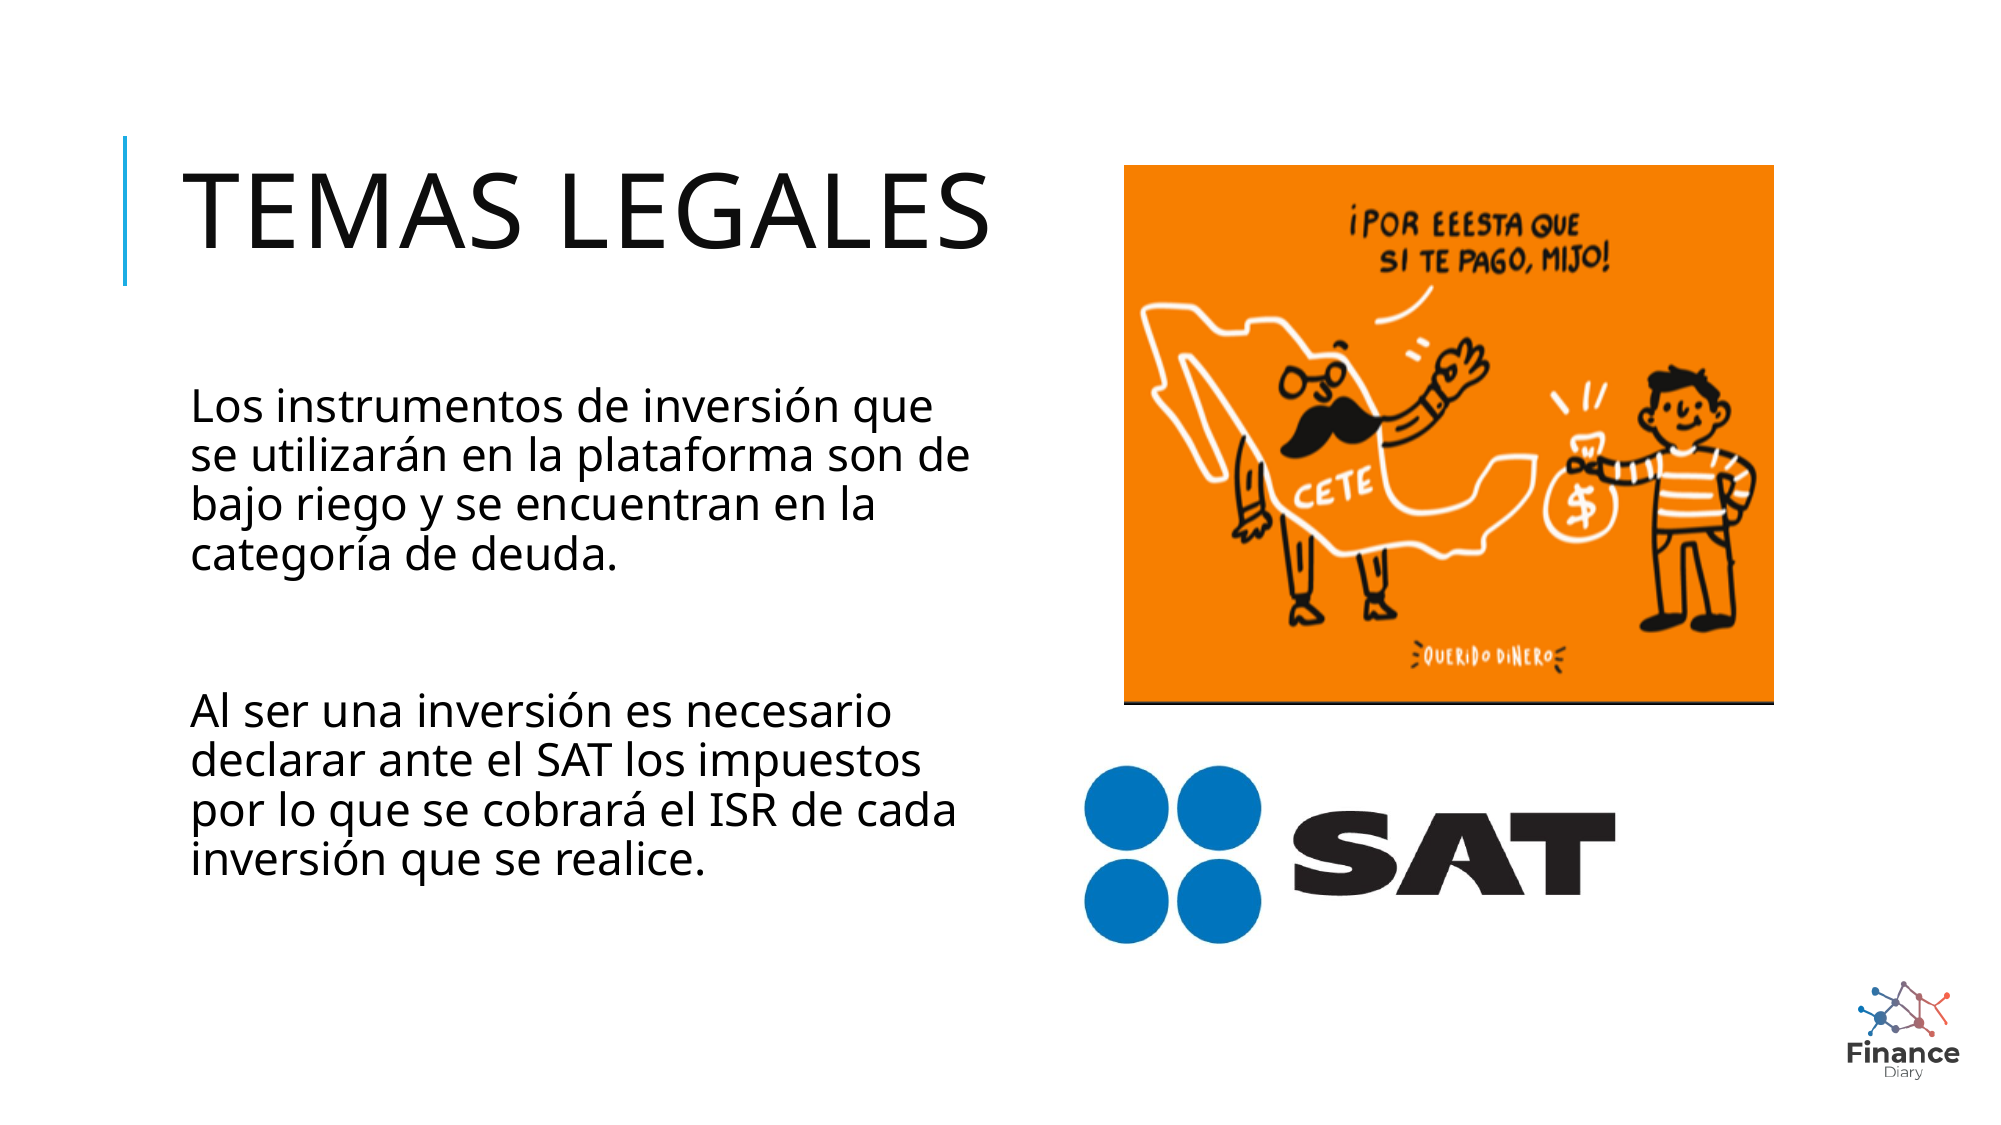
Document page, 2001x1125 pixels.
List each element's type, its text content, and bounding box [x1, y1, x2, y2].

list Los instrumentos de inversión que se utilizarán en la plataforma son de bajo riego y se encuentran en la categoría de deuda. Al ser una inversión es necesario declarar ante el SAT los impuestos por lo que se cobrará el ISR de cada inversión que se realice. [168, 375, 1000, 1035]
picture [1811, 933, 1996, 1125]
title Temas legales [168, 96, 1763, 342]
picture [1124, 165, 1774, 706]
picture [1043, 746, 1644, 960]
